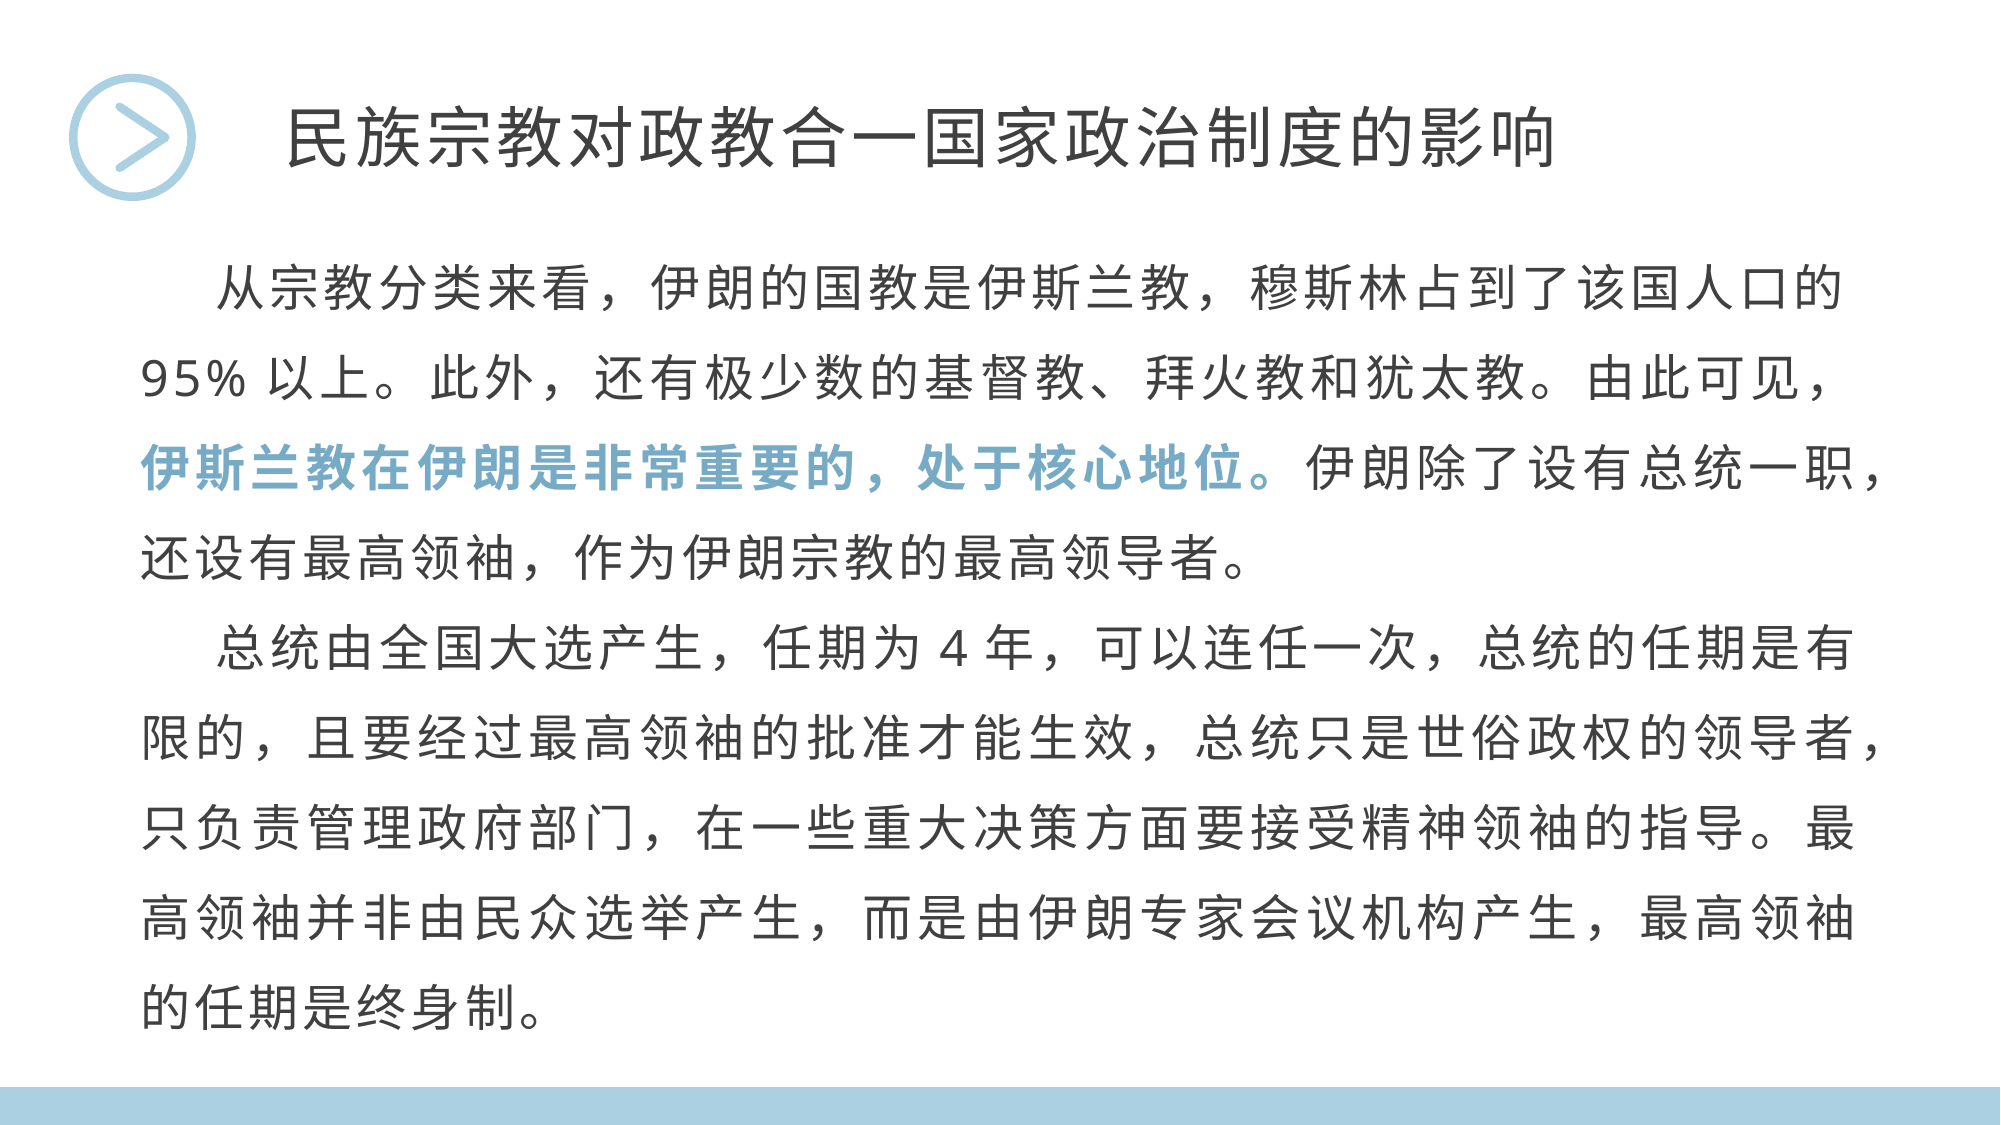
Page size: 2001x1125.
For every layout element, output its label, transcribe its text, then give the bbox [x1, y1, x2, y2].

text_box 民族宗教对政教合一国家政治制度的影响 [236, 88, 1606, 184]
text_box 从宗教分类来看，伊朗的国教是伊斯兰教，穆斯林占到了该国人口的95%以上。此外，还有极少数的基督教、拜火教和犹太教。由此可见，伊斯兰教在伊朗是非常重要的，处于核心地位。伊朗除了设有总统一职，还设有最高领袖，作为伊朗宗教的最高领导者。 总统由全国大选产生，任期为4年，可以连任一次，总统的任期是有限的，且要经过最高领袖的批准才能生效，总统只是世俗政权的领导者，只负责管理政府部门，在一些重大决策方面要接受精神领袖的指导。最高领袖并非由民众选举产生，而是由伊朗专家会议机构产生，最高领袖的任期是终身制。 [125, 219, 1875, 1044]
text_box [68, 72, 197, 203]
text_box [0, 1086, 2000, 1125]
